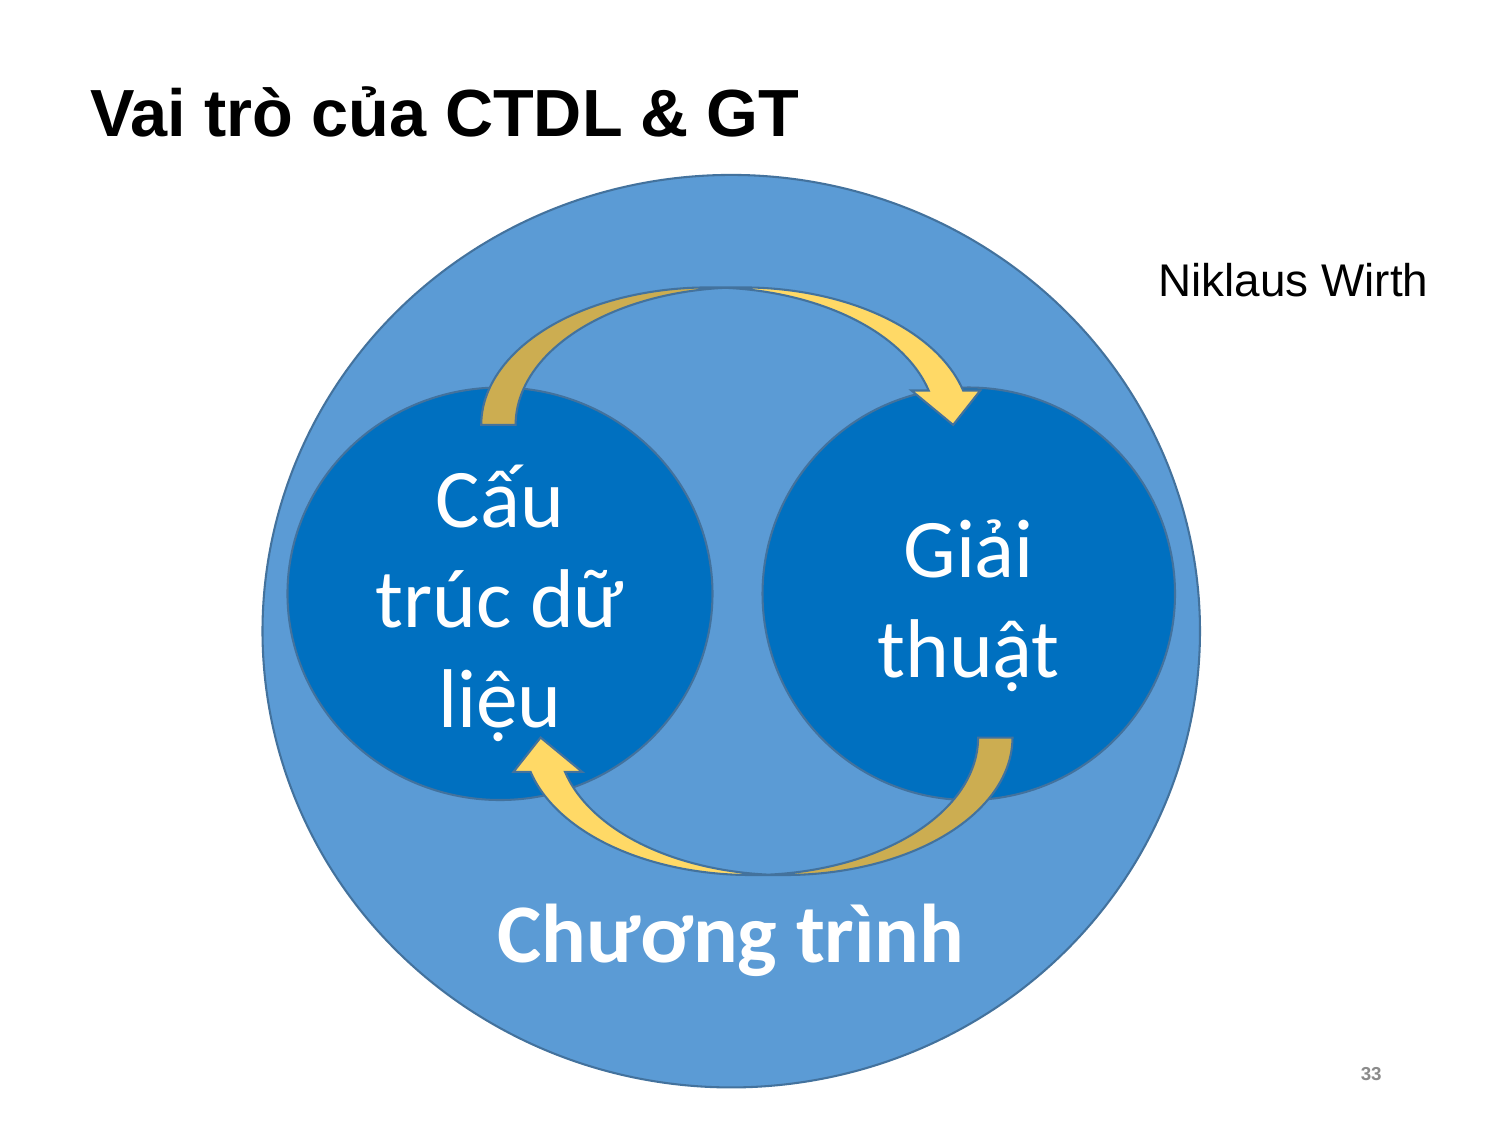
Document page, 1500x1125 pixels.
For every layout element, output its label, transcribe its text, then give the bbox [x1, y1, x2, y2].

text_box Chương trình [261, 173, 1202, 1089]
text_box [480, 286, 983, 427]
title Vai trò của CTDL & GT [75, 45, 1300, 175]
text_box Giải thuật [761, 386, 1177, 801]
text_box Cấu trúc dữ liệu [286, 386, 714, 802]
text_box [511, 736, 1014, 877]
text_box Niklaus Wirth [1143, 243, 1444, 313]
slide_number 33 [993, 1042, 1397, 1103]
